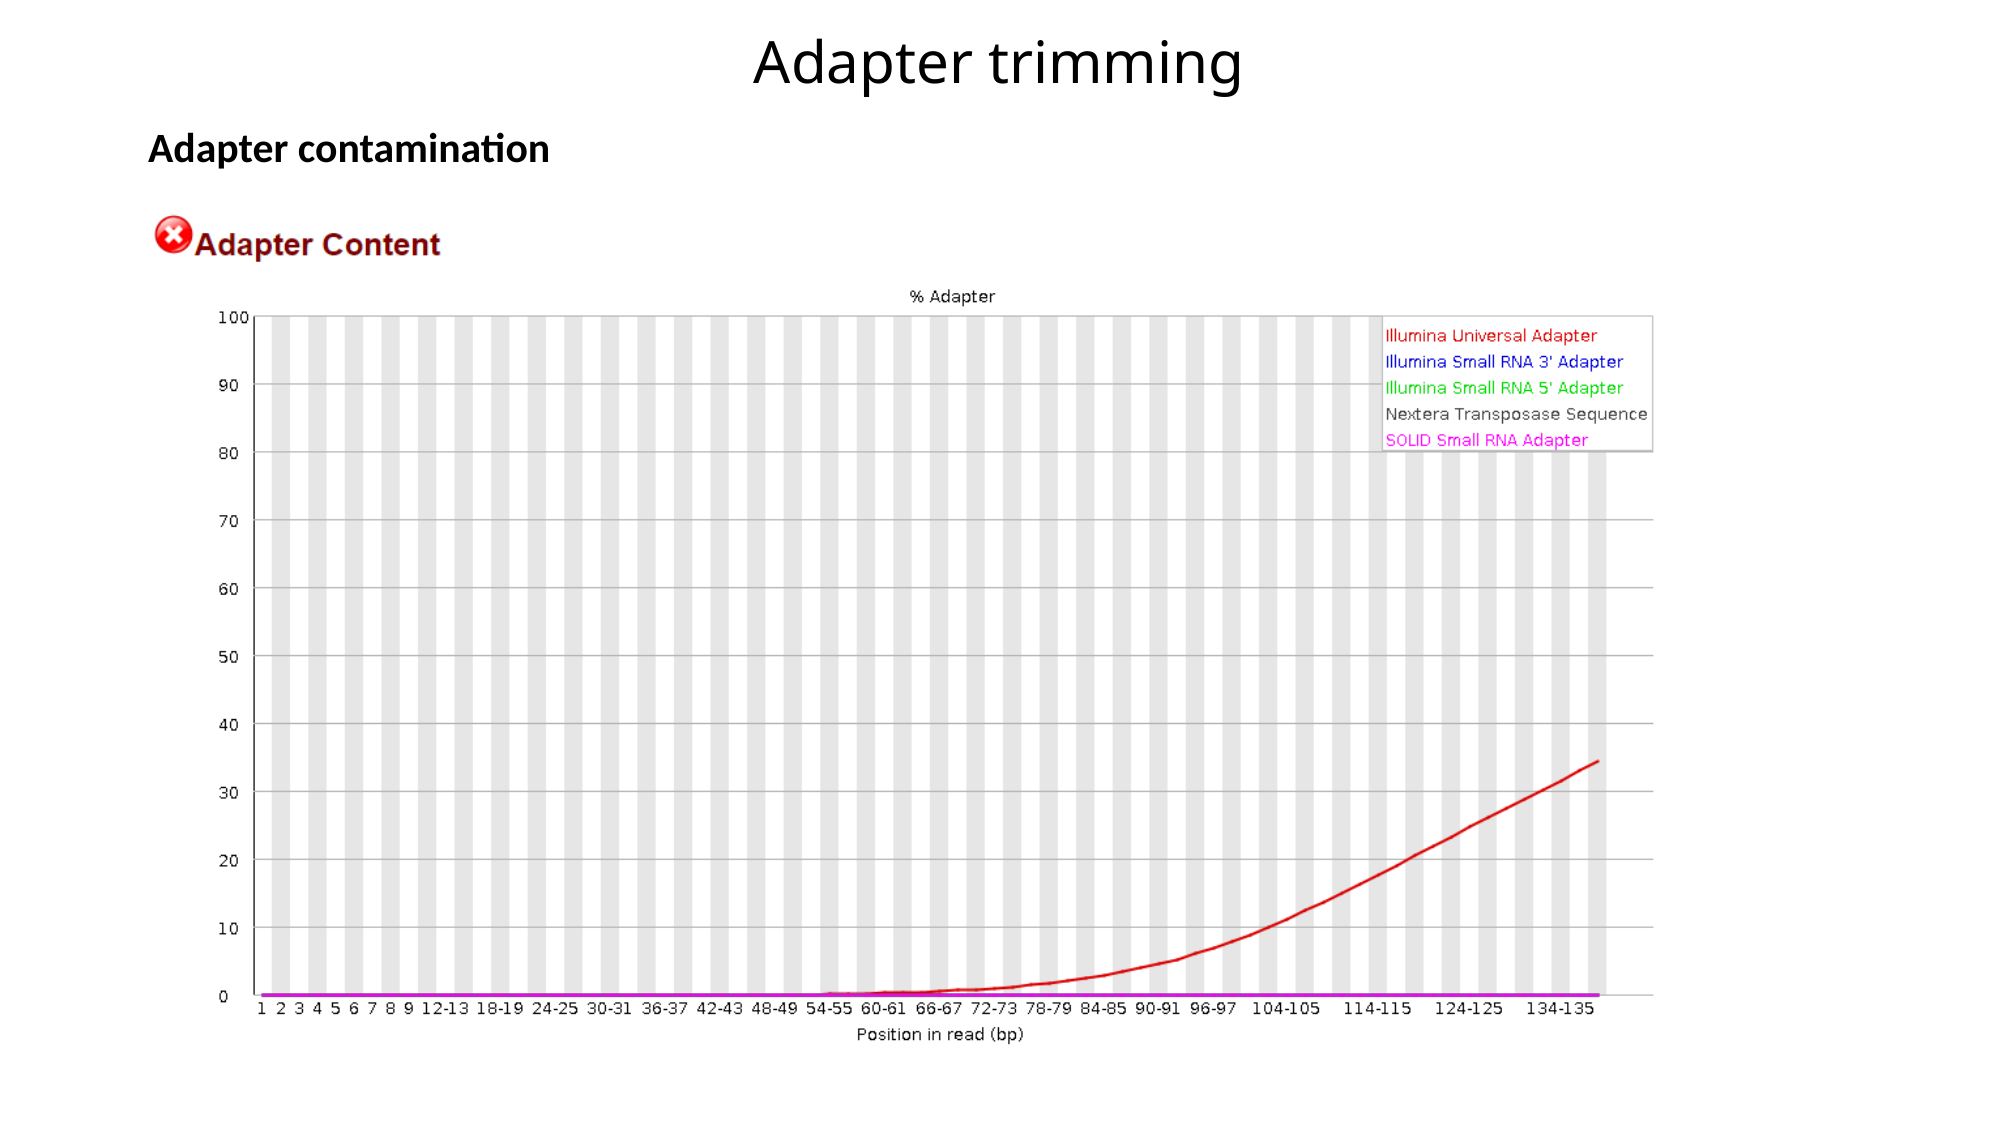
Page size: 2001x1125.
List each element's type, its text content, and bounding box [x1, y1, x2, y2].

picture [140, 198, 1677, 1056]
text_box Adapter contamination [133, 113, 566, 179]
text_box Adapter trimming [739, 18, 1259, 103]
